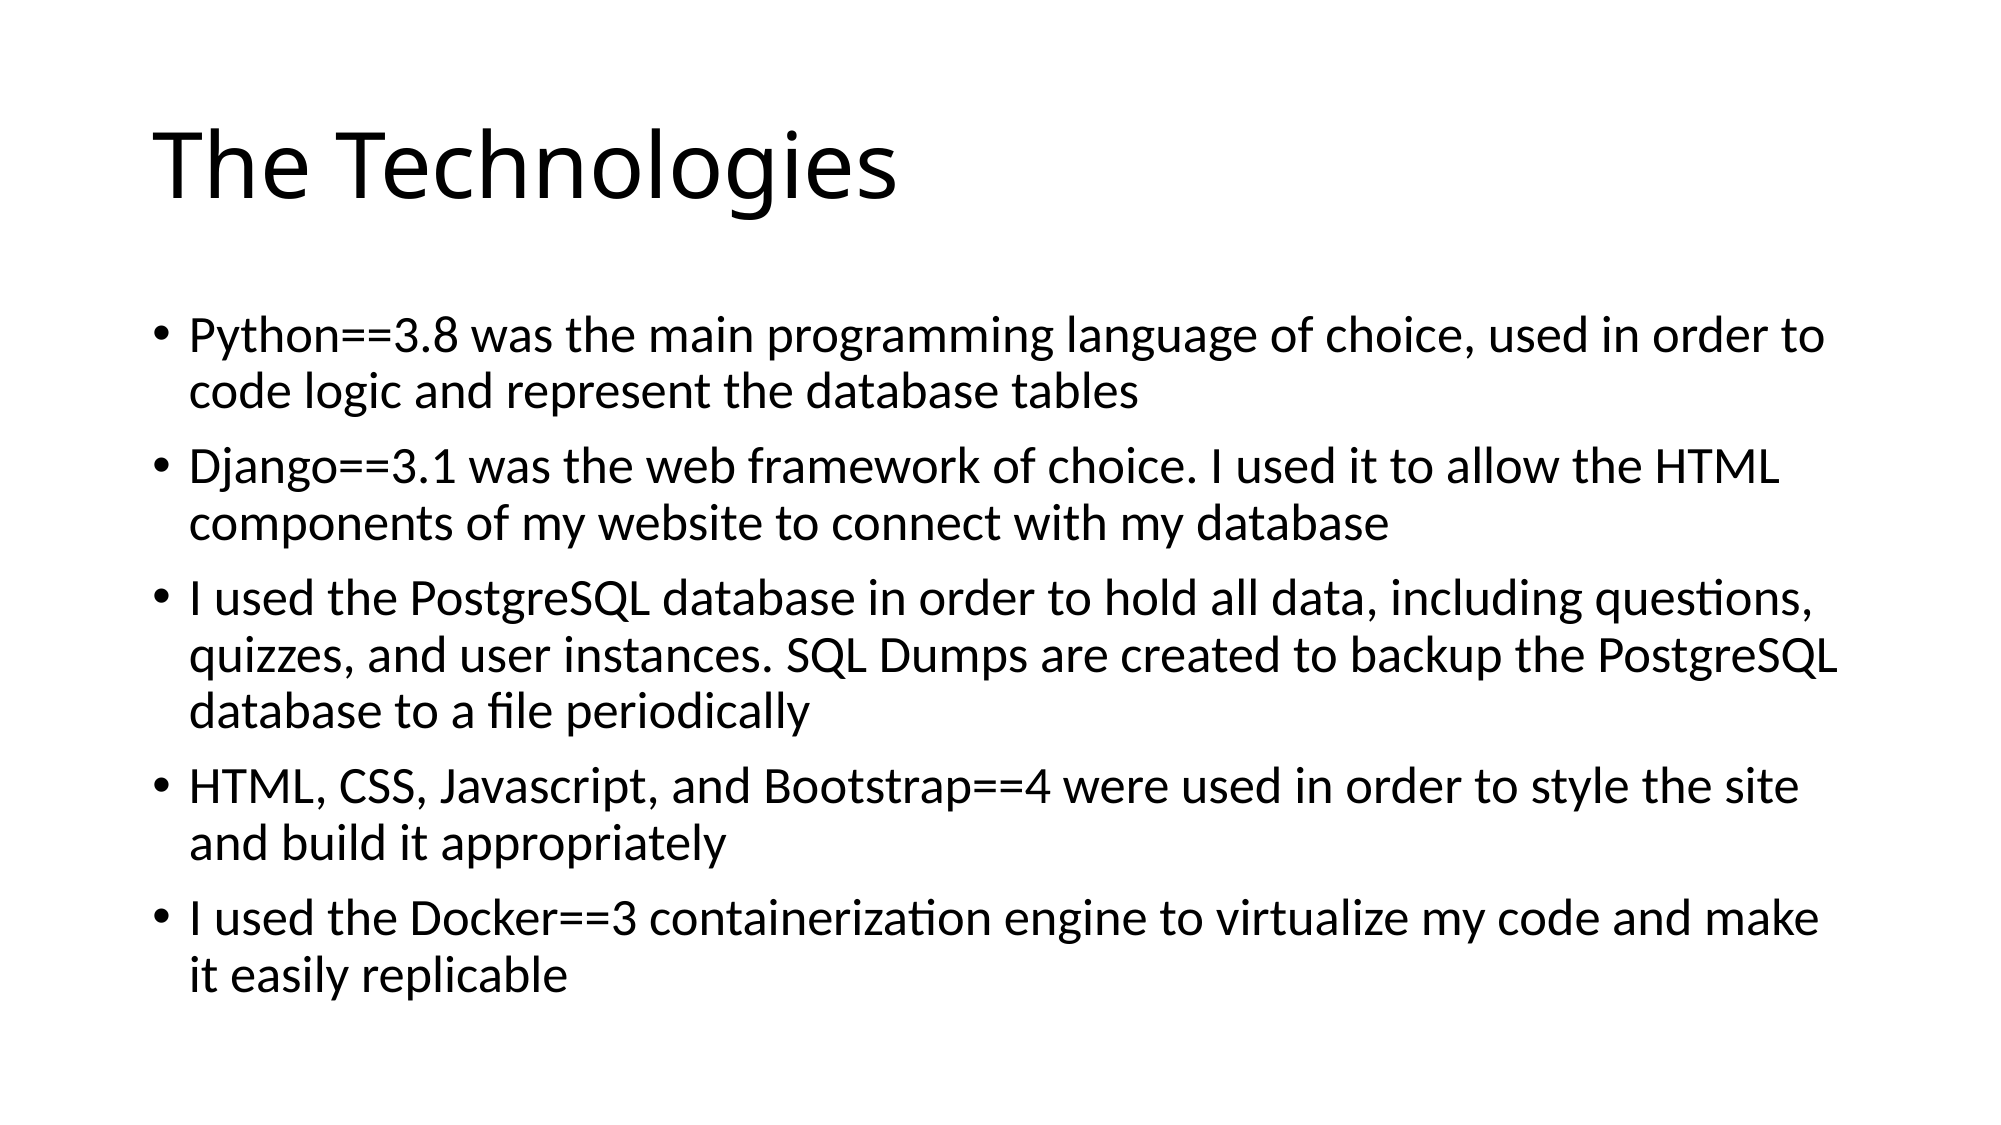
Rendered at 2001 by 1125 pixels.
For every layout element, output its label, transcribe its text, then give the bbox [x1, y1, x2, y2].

list Python==3.8 was the main programming language of choice, used in order to code logic and represent the database tables Django==3.1 was the web framework of choice. I used it to allow the HTML components of my website to connect with my database I used the PostgreSQL database in order to hold all data, including questions, quizzes, and user instances. SQL Dumps are created to backup the PostgreSQL database to a file periodically HTML, CSS, Javascript, and Bootstrap==4 were used in order to style the site and build it appropriately I used the Docker==3 containerization engine to virtualize my code and make it easily replicable [137, 299, 1863, 1014]
title The Technologies [137, 59, 1863, 278]
